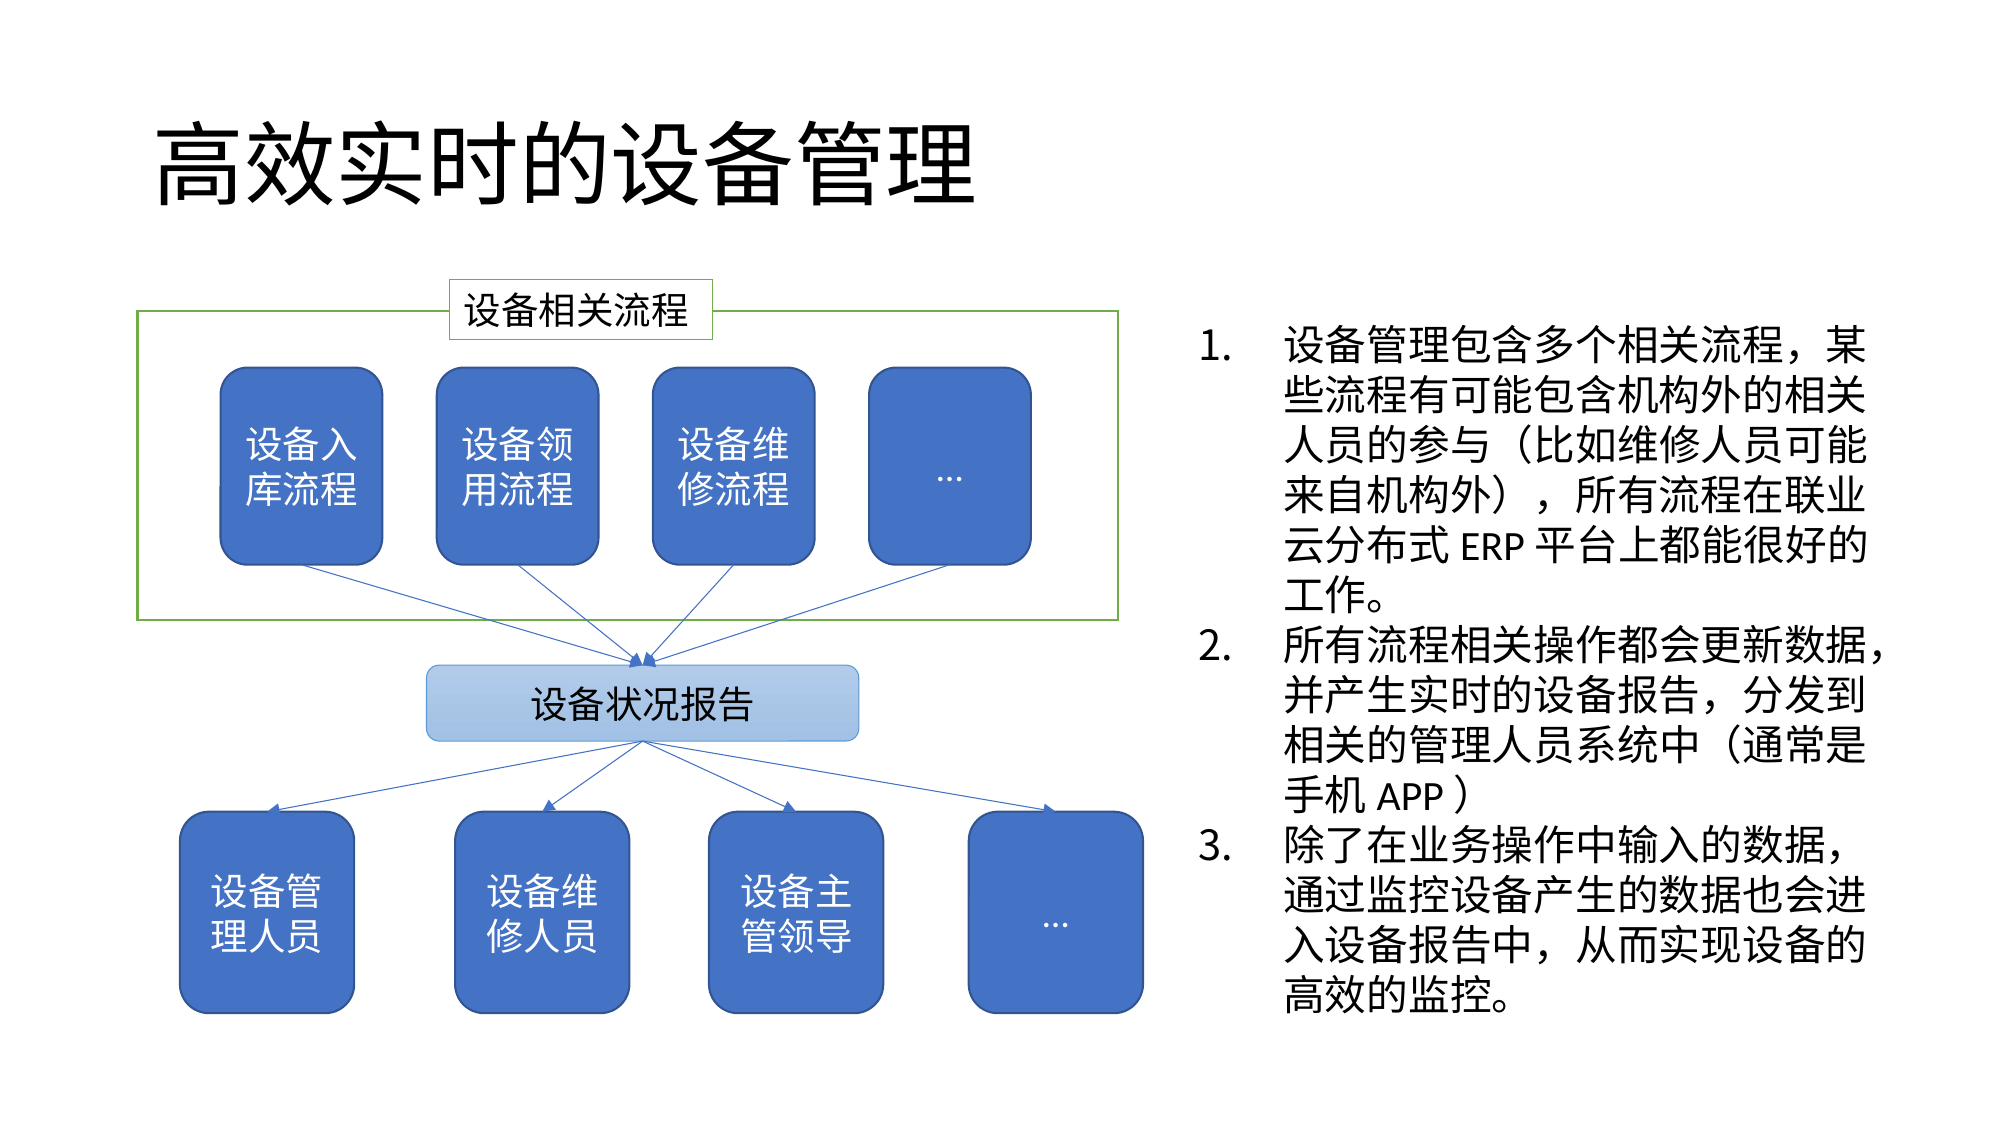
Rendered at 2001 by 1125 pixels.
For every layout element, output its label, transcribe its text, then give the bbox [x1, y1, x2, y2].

text_box 设备主管领导 [707, 812, 885, 1015]
text_box 设备入库流程 [219, 366, 384, 566]
text_box 设备管理包含多个相关流程，某些流程有可能包含机构外的相关人员的参与（比如维修人员可能来自机构外），所有流程在联业云分布式ERP平台上都能很好的工作。 所有流程相关操作都会更新数据，并产生实时的设备报告，分发到相关的管理人员系统中（通常是手机APP） 除了在业务操作中输入的数据，通过监控设备产生的数据也会进入设备报告中，从而实现设备的高效的监控。 [1183, 311, 1886, 1077]
text_box 设备状况报告 [425, 666, 860, 741]
text_box 设备相关流程 [449, 279, 713, 340]
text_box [301, 564, 517, 666]
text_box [642, 564, 950, 666]
text_box [136, 310, 1119, 621]
text_box … [868, 366, 1032, 566]
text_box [542, 741, 642, 812]
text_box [267, 741, 542, 812]
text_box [642, 741, 1056, 812]
text_box 设备维修流程 [651, 366, 816, 564]
title 高效实时的设备管理 [137, 59, 1863, 278]
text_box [517, 564, 642, 666]
text_box 设备管理人员 [178, 810, 356, 1015]
text_box … [967, 810, 1145, 1015]
text_box 设备维修人员 [454, 812, 631, 1015]
text_box 设备领用流程 [435, 366, 600, 564]
